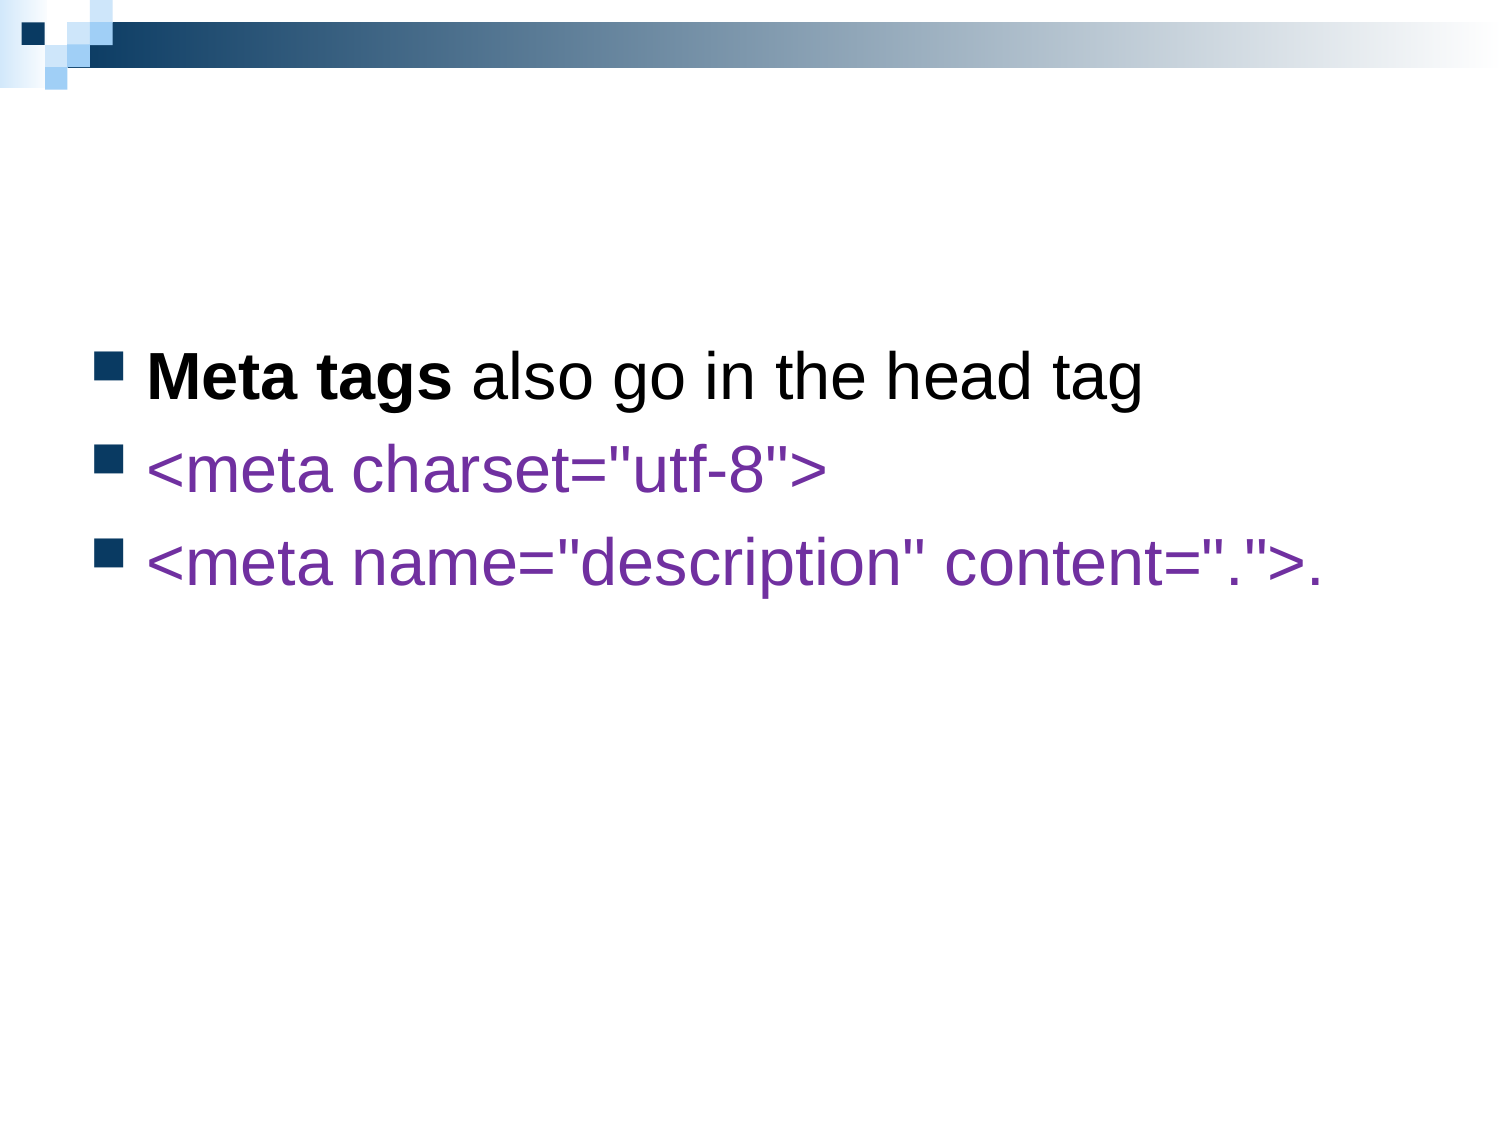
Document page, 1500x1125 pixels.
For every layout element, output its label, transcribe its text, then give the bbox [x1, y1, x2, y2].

list Meta tags also go in the head tag <meta charset="utf-8"> <meta name="description" content=".">. [75, 324, 1425, 963]
